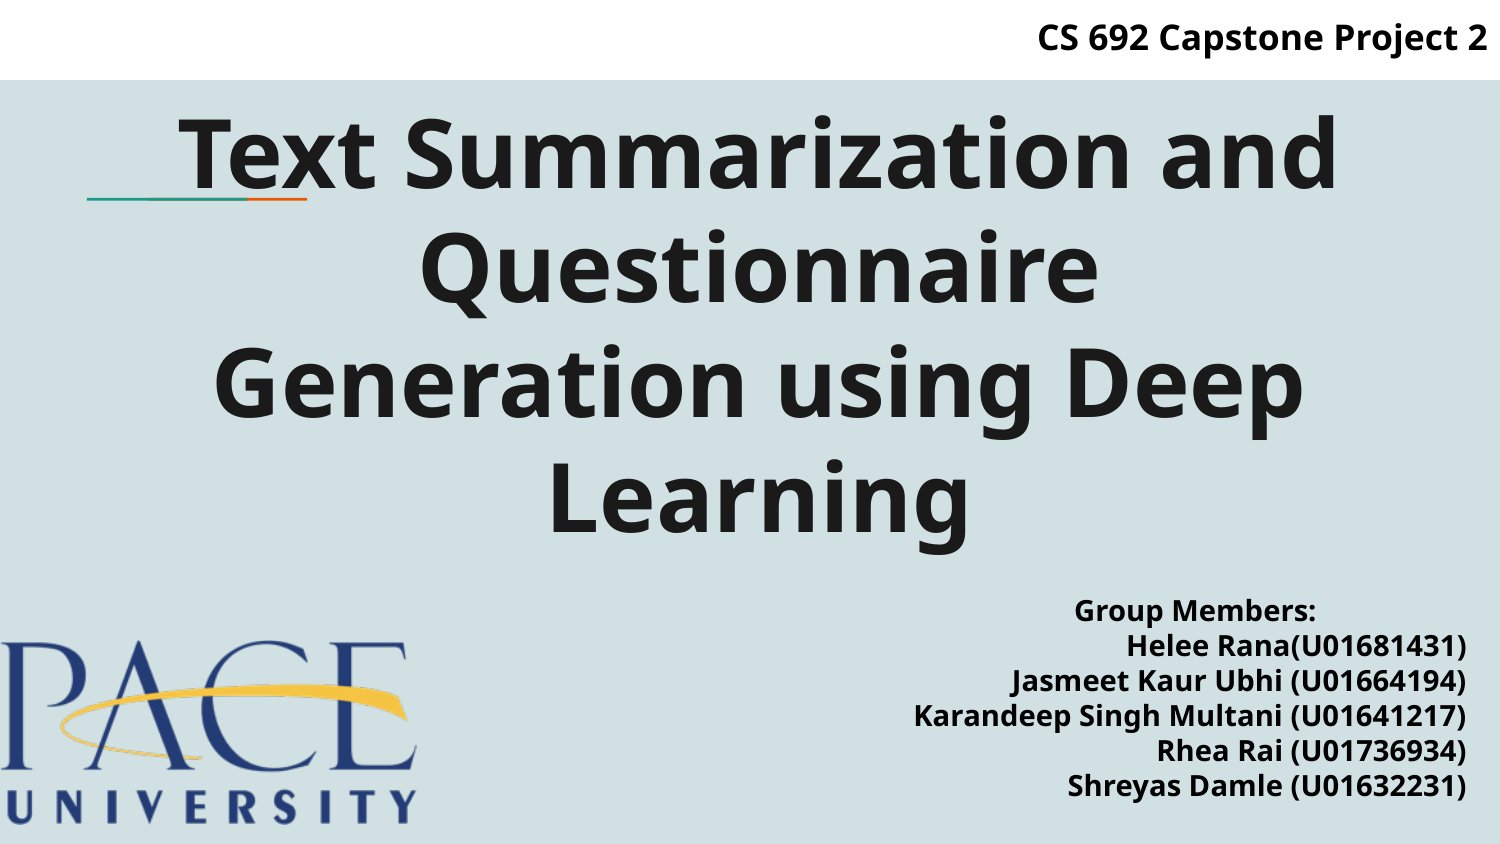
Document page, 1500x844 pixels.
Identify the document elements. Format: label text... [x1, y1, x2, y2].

text_box CS 692 Capstone Project 2 [1022, 0, 1500, 78]
picture [0, 640, 418, 826]
title Text Summarization and Questionnaire Generation using Deep Learning [128, 77, 1390, 351]
subtitle Group Members: Helee Rana(U01681431) Jasmeet Kaur Ubhi (U01664194) Karandeep Singh Multani (U01641217) Rhea Rai (U01736934) Shreyas Damle (U01632231) [84, 577, 1482, 708]
